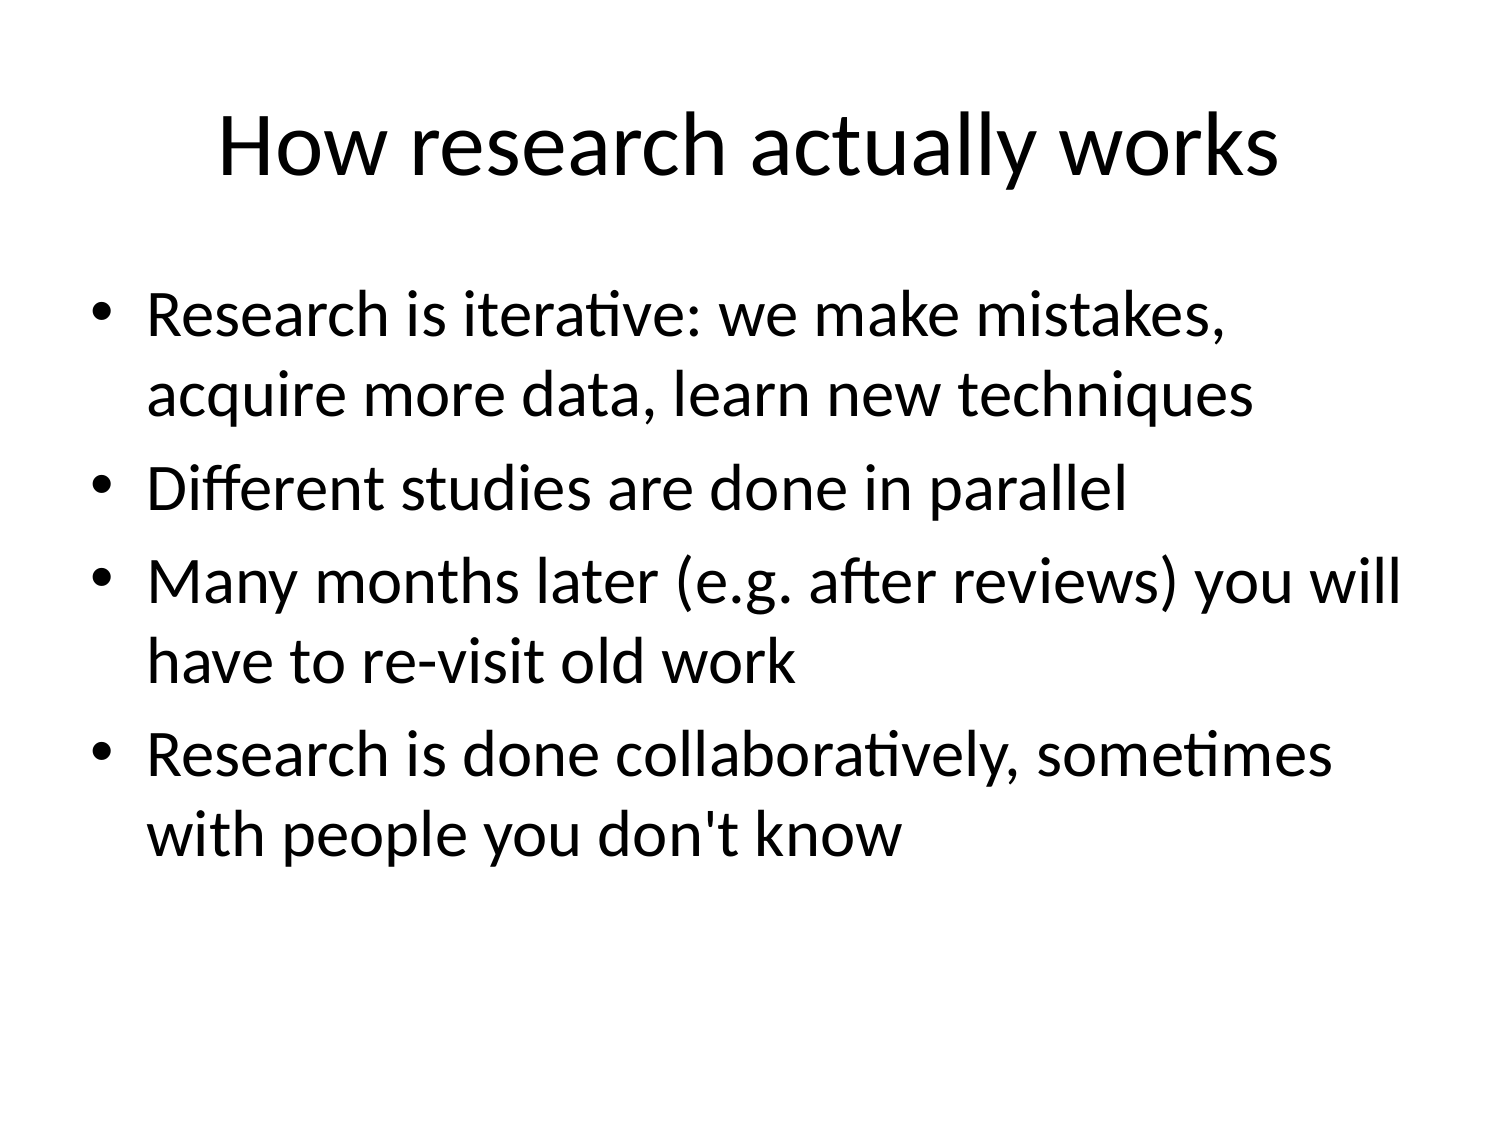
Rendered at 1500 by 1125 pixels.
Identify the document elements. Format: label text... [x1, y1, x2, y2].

title How research actually works [75, 45, 1425, 233]
list Research is iterative: we make mistakes, acquire more data, learn new techniques Different studies are done in parallel Many months later (e.g. after reviews) you will have to re-visit old work Research is done collaboratively, sometimes with people you don't know [75, 262, 1425, 1005]
